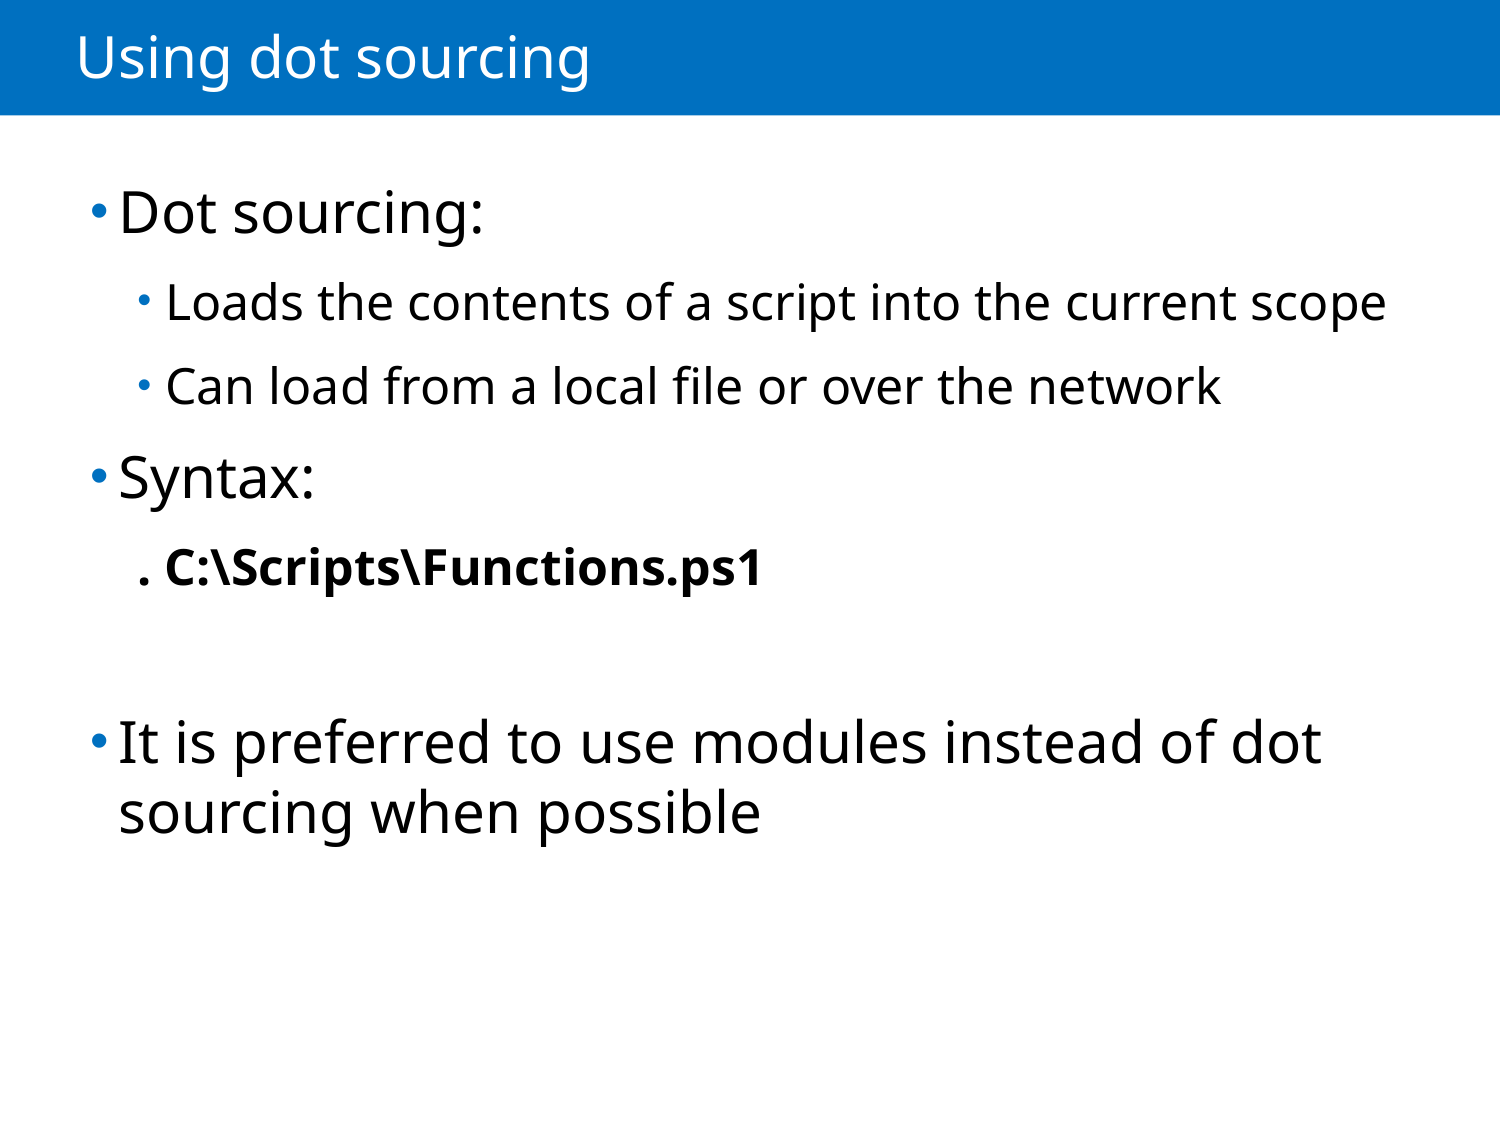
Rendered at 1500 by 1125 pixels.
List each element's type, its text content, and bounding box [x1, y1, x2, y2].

text_box Dot sourcing: Loads the contents of a script into the current scope Can load from a local file or over the network Syntax: . C:\Scripts\Functions.ps1 It is preferred to use modules instead of dot sourcing when possible [75, 167, 1408, 1012]
title Using dot sourcing [75, 0, 1351, 122]
